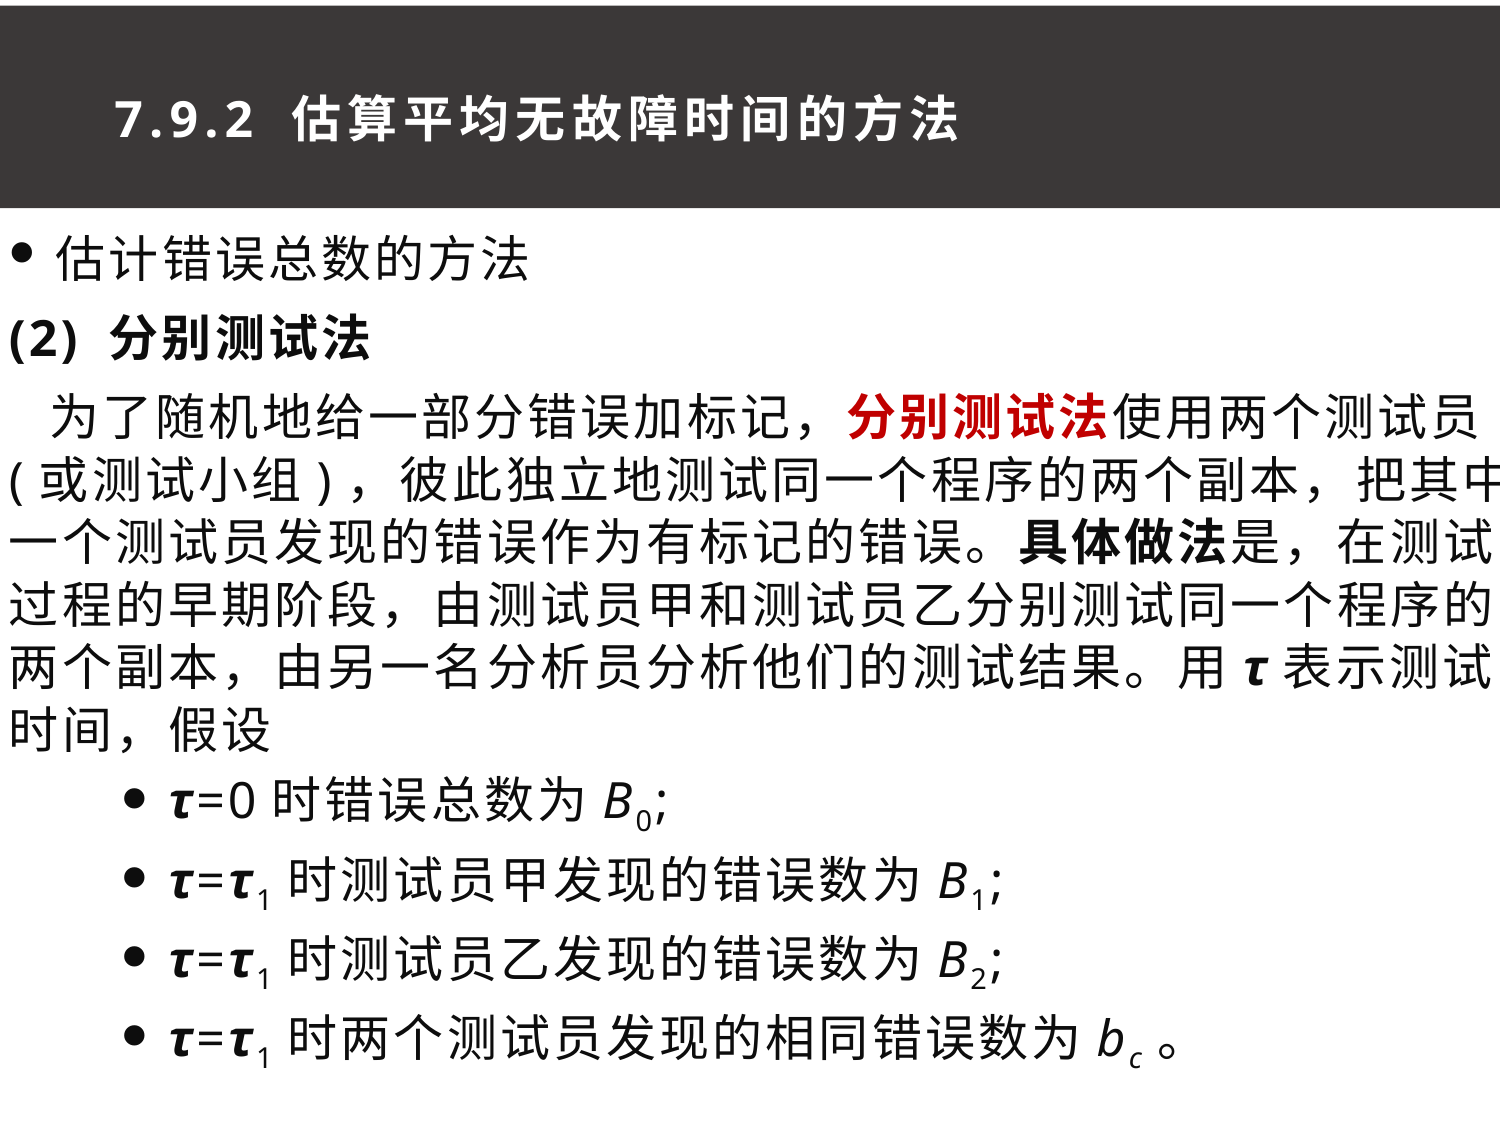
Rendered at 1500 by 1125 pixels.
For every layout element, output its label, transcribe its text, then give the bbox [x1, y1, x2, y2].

text_box [0, 5, 1500, 209]
text_box 7.9.2 估算平均无故障时间的方法 [97, 81, 1446, 146]
text_box 估计错误总数的方法 (2) 分别测试法 为了随机地给一部分错误加标记，分别测试法使用两个测试员(或测试小组)，彼此独立地测试同一个程序的两个副本，把其中一个测试员发现的错误作为有标记的错误。具体做法是，在测试过程的早期阶段，由测试员甲和测试员乙分别测试同一个程序的两个副本，由另一名分析员分析他们的测试结果。用τ表示测试时间，假设 τ=0时错误总数为B0; τ=τ1时测试员甲发现的错误数为B1; τ=τ1时测试员乙发现的错误数为B2; τ=τ1时两个测试员发现的相同错误数为bc。 [0, 432, 1500, 1125]
